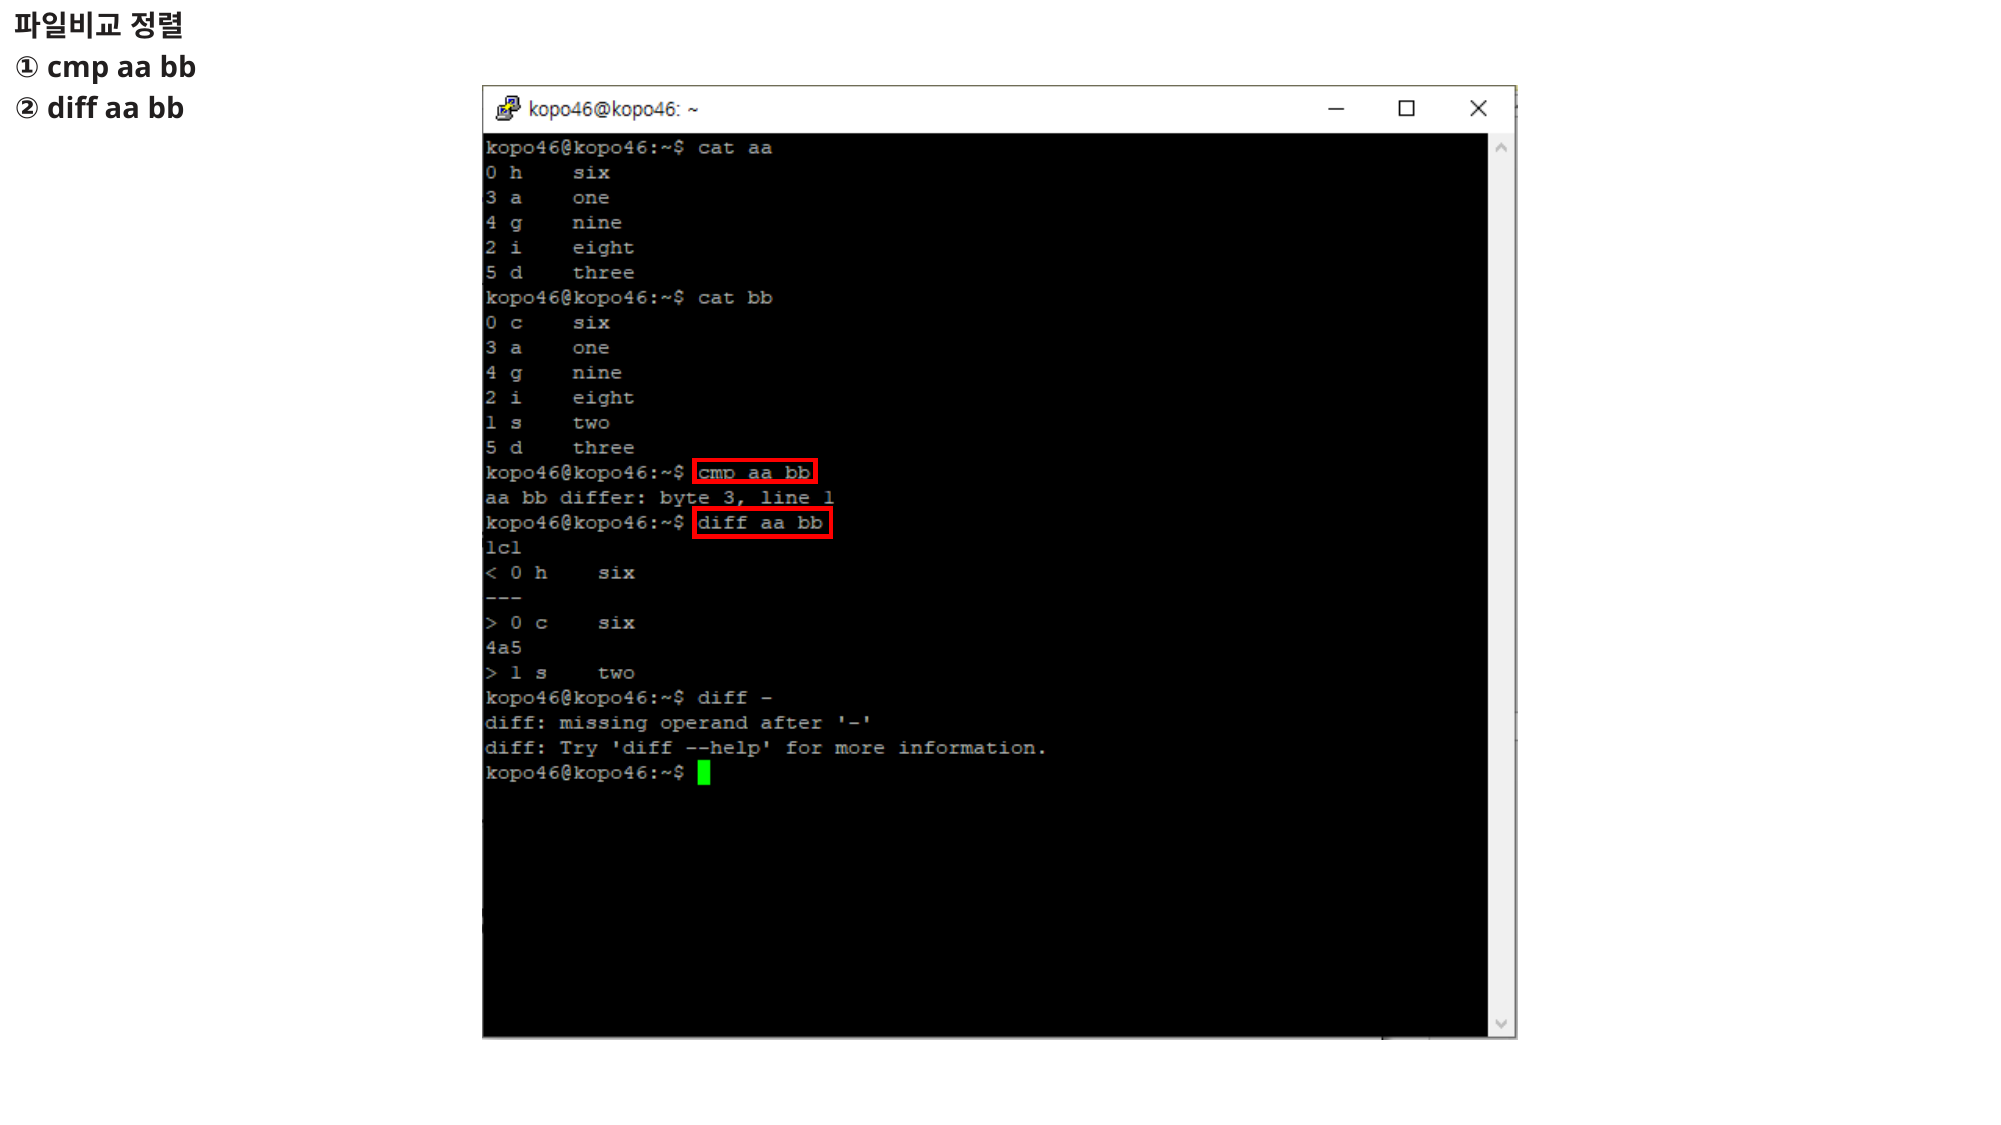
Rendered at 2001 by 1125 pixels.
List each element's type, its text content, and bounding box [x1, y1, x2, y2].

text_box 파일비교 정렬 ① cmp aa bb ② diff aa bb [0, 0, 1000, 132]
picture [482, 85, 1518, 1040]
